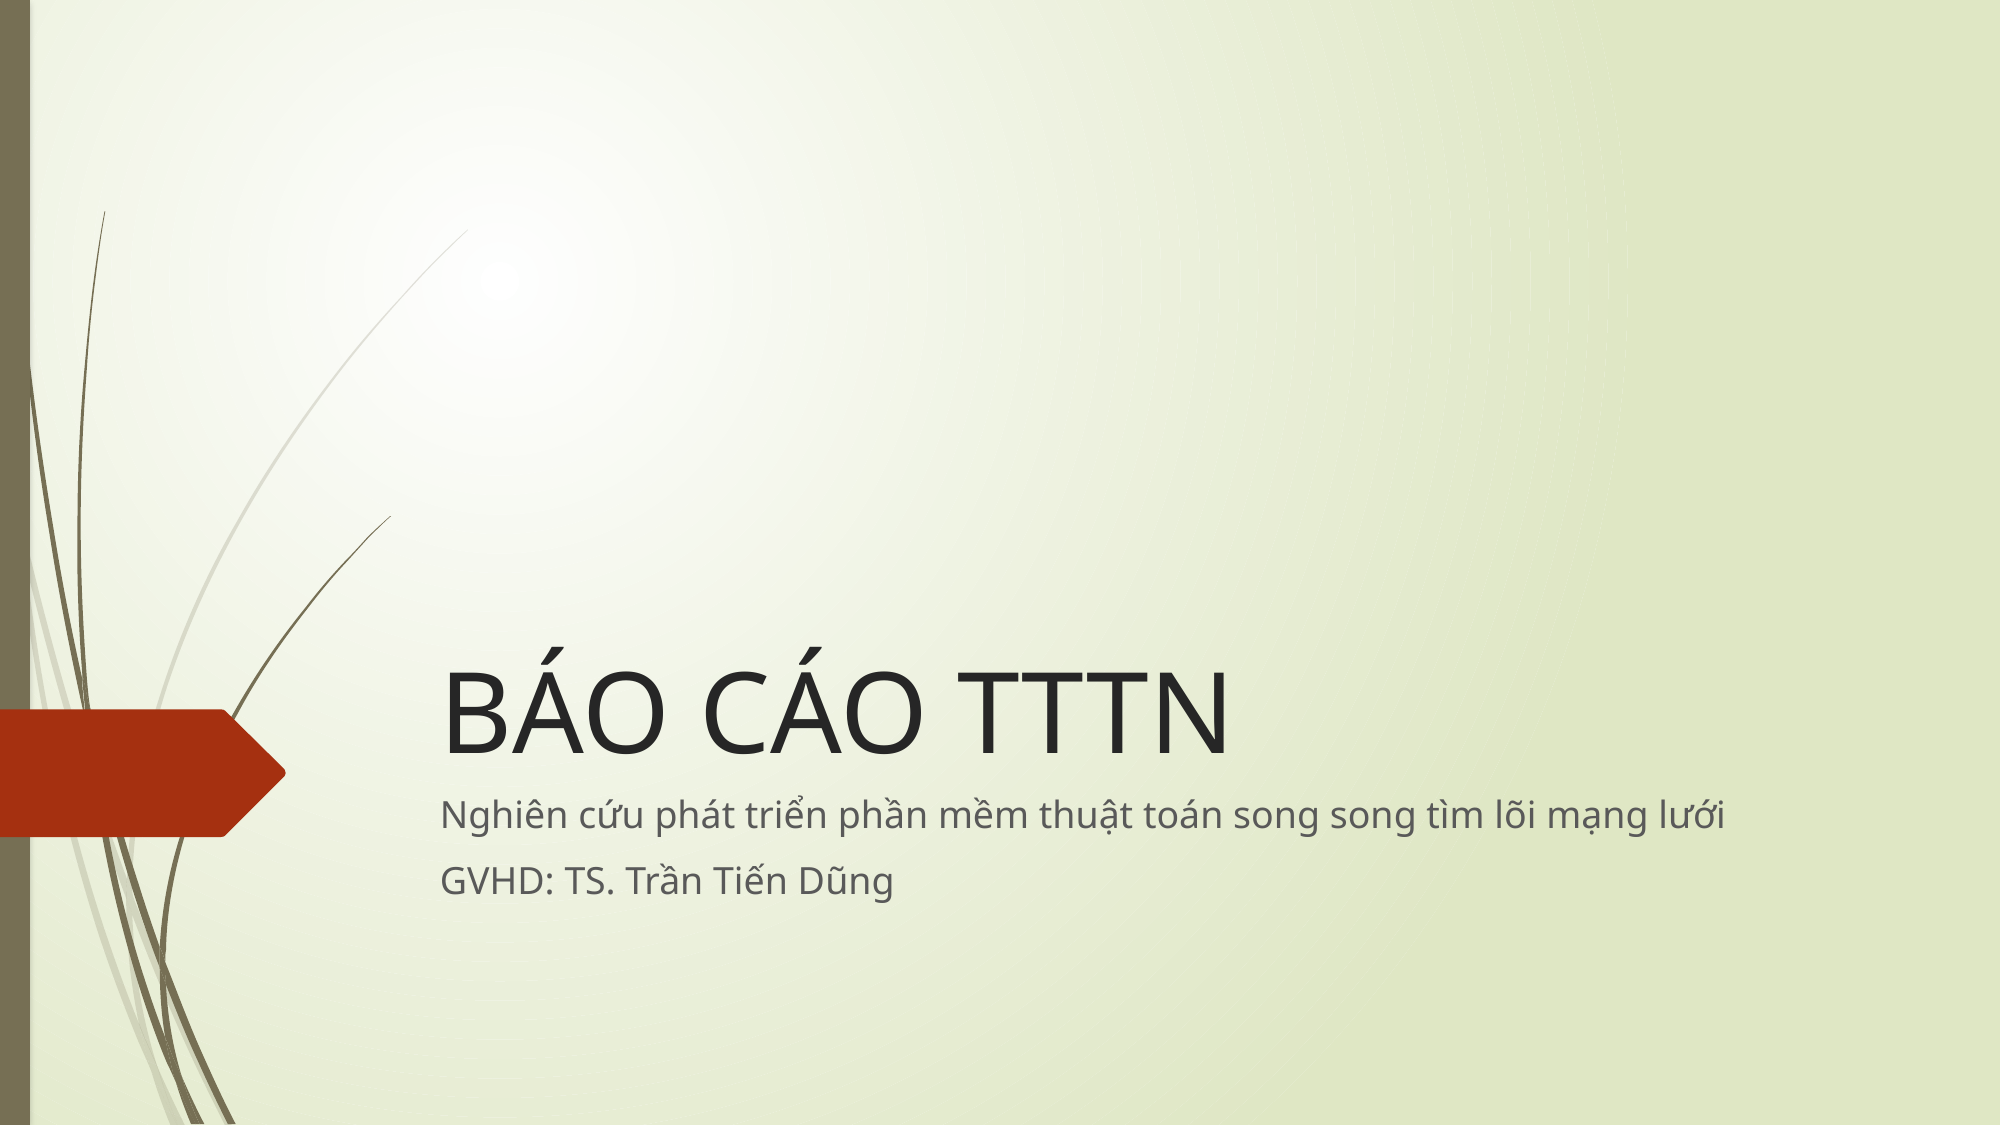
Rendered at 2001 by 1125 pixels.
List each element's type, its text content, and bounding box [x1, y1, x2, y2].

subtitle Nghiên cứu phát triển phần mềm thuật toán song song tìm lõi mạng lưới GVHD: TS. Trần Tiến Dũng [424, 783, 1888, 969]
title BÁO CÁO TTTN [424, 412, 1888, 783]
